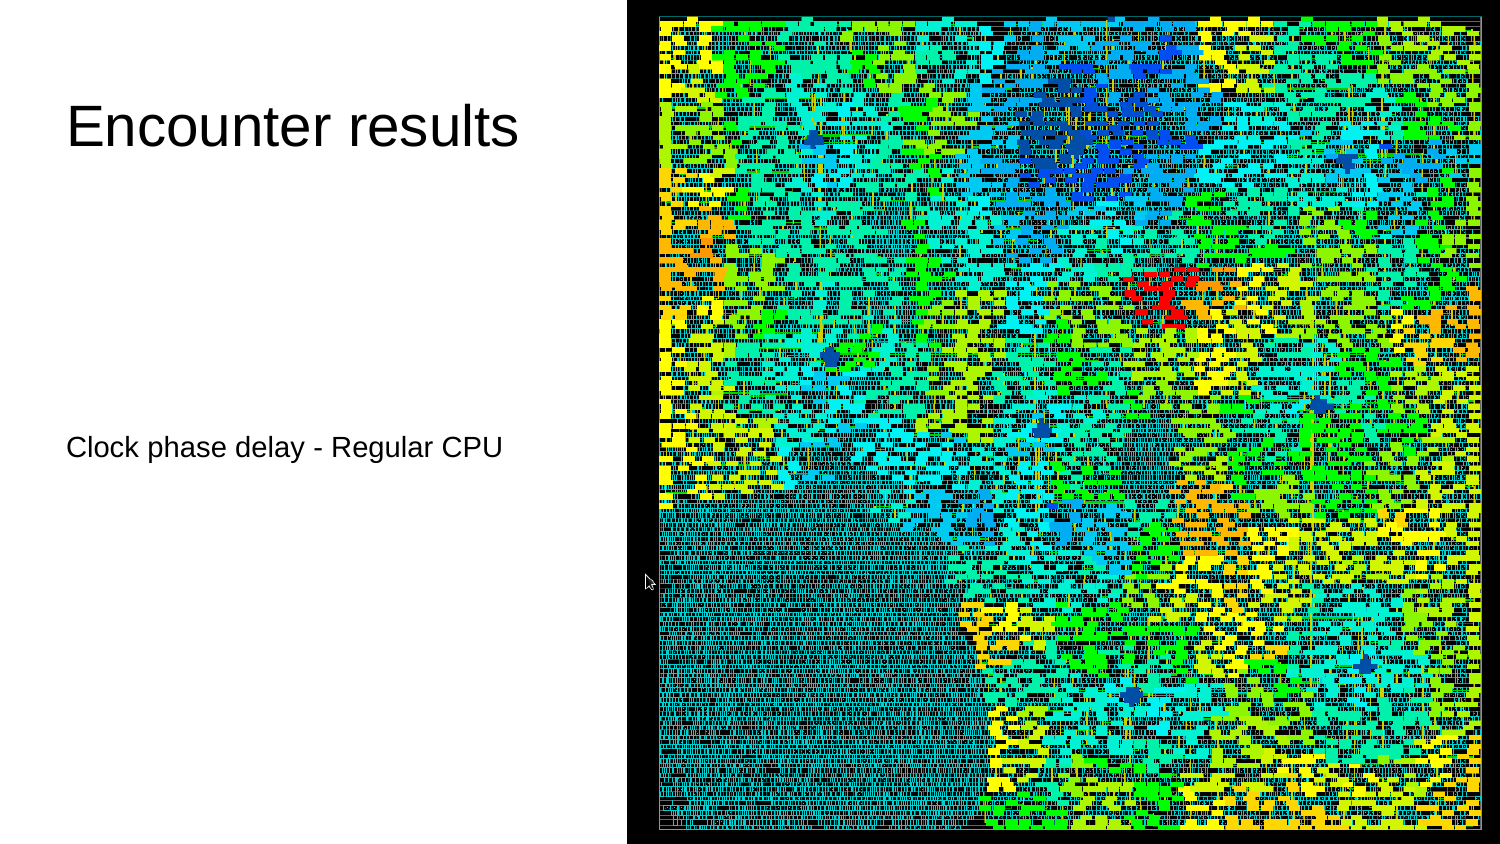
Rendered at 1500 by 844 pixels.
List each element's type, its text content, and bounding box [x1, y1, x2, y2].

text_box Clock phase delay - Regular CPU [51, 413, 622, 482]
picture [627, 0, 1500, 844]
title Encounter results [51, 72, 622, 167]
